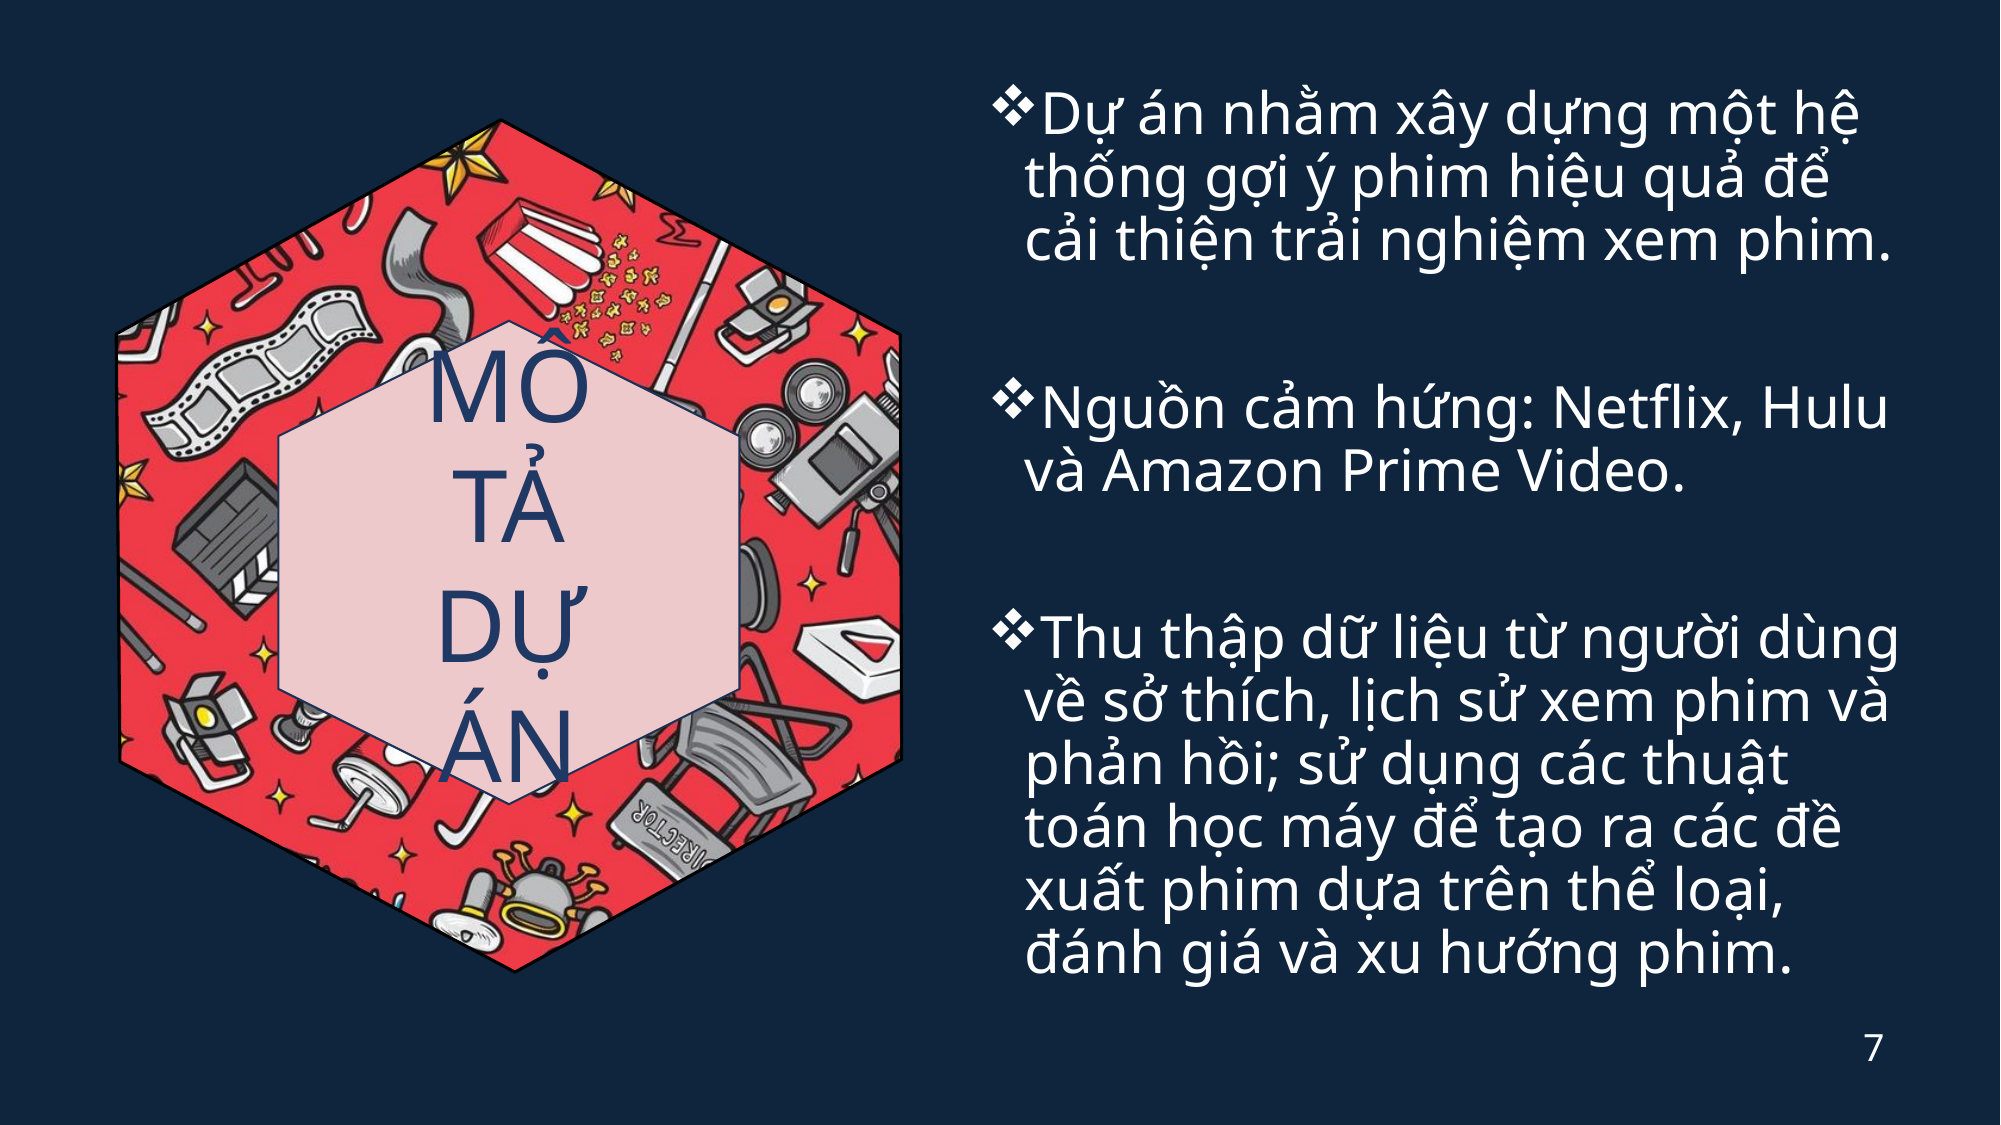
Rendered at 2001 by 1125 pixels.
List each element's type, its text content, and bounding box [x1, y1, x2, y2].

text_box 7 [1836, 1019, 1912, 1080]
text_box Dự án nhằm xây dựng một hệ thống gợi ý phim hiệu quả để cải thiện trải nghiệm xem phim. Nguồn cảm hứng: Netflix, Hulu và Amazon Prime Video. Thu thập dữ liệu từ người dùng về sở thích, lịch sử xem phim và phản hồi; sử dụng các thuật toán học máy để tạo ra các đề xuất phim dựa trên thể loại, đánh giá và xu hướng phim. [972, 76, 1936, 791]
picture [116, 119, 902, 973]
text_box [1046, 791, 1749, 897]
